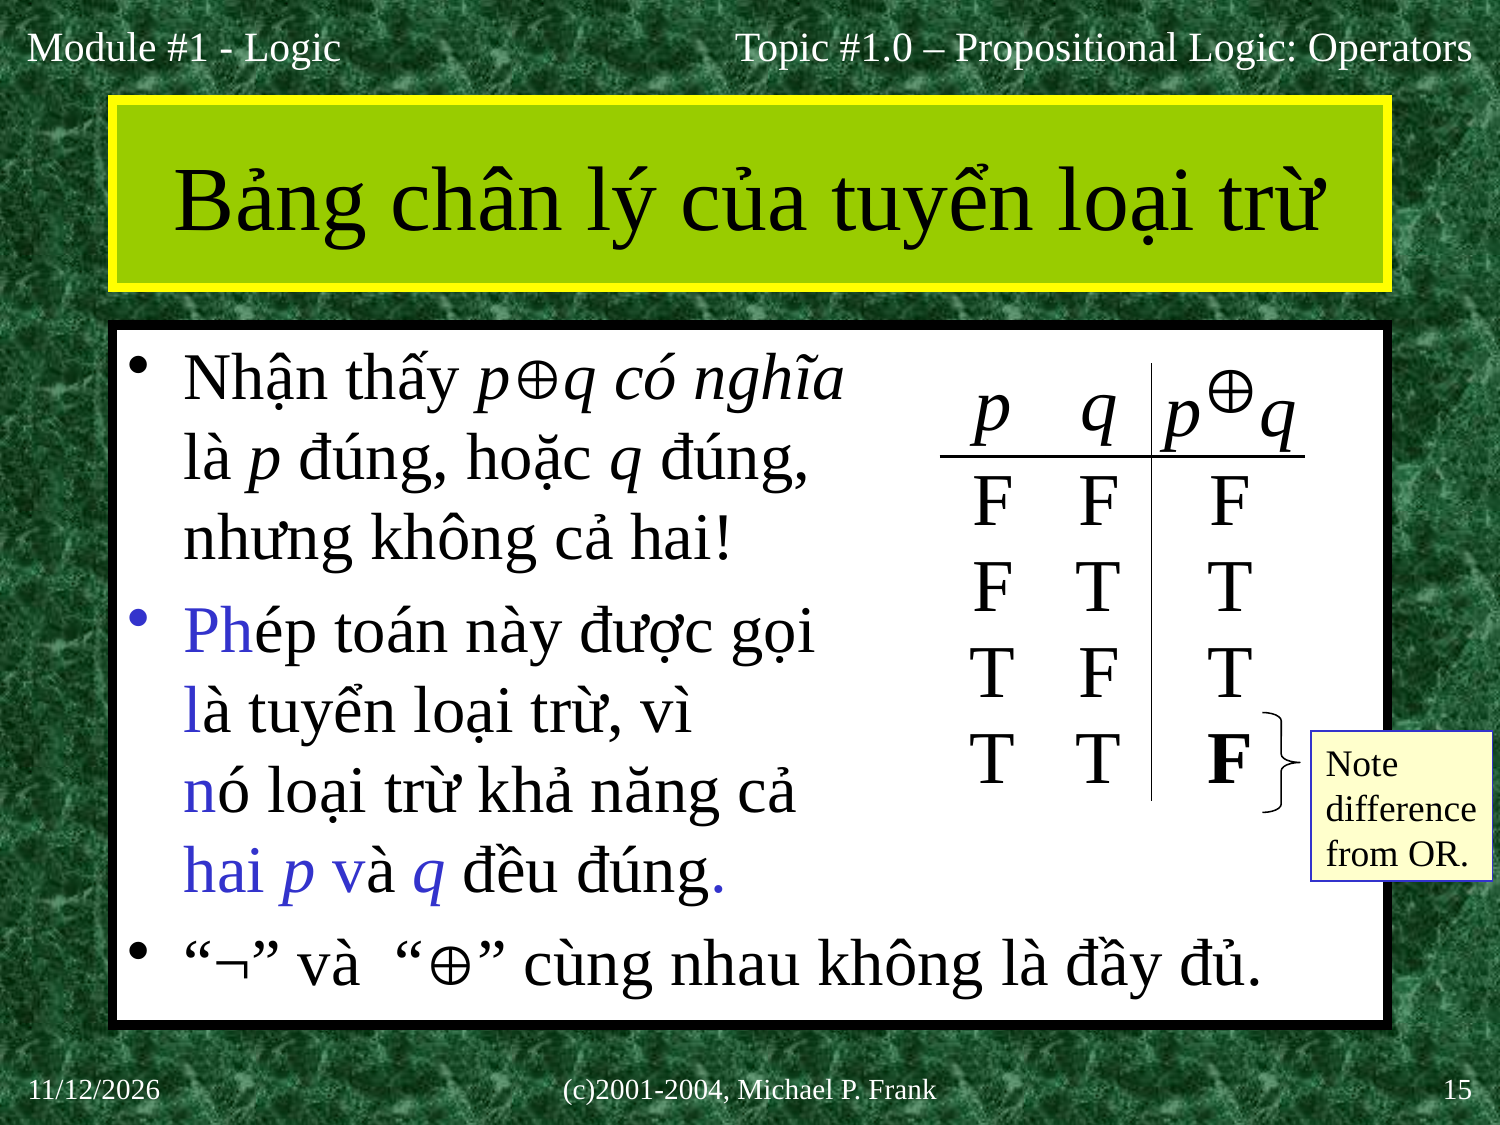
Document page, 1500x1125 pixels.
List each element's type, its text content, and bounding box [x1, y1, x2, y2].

title Bảng chân lý của tuyển loại trừ [108, 95, 1392, 292]
slide_number 27-Aug-20 [12, 1062, 326, 1113]
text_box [924, 363, 1306, 828]
slide_number 15 [1174, 1062, 1488, 1113]
picture [0, 0, 1500, 1125]
text_box Note difference from OR. [1310, 731, 1493, 881]
list Nhận thấy pq có nghĩa là p đúng, hoặc q đúng, nhưng không cả hai! Phép toán này được gọi là tuyển loại trừ, vì nó loại trừ khả năng cả hai p và q đều đúng. “¬” và “” cùng nhau không là đầy đủ. [108, 320, 1392, 1030]
text_box Topic #1.0 – Propositional Logic: Operators [720, 12, 1488, 78]
footer (c)2001-2004, Michael P. Frank [512, 1062, 988, 1113]
